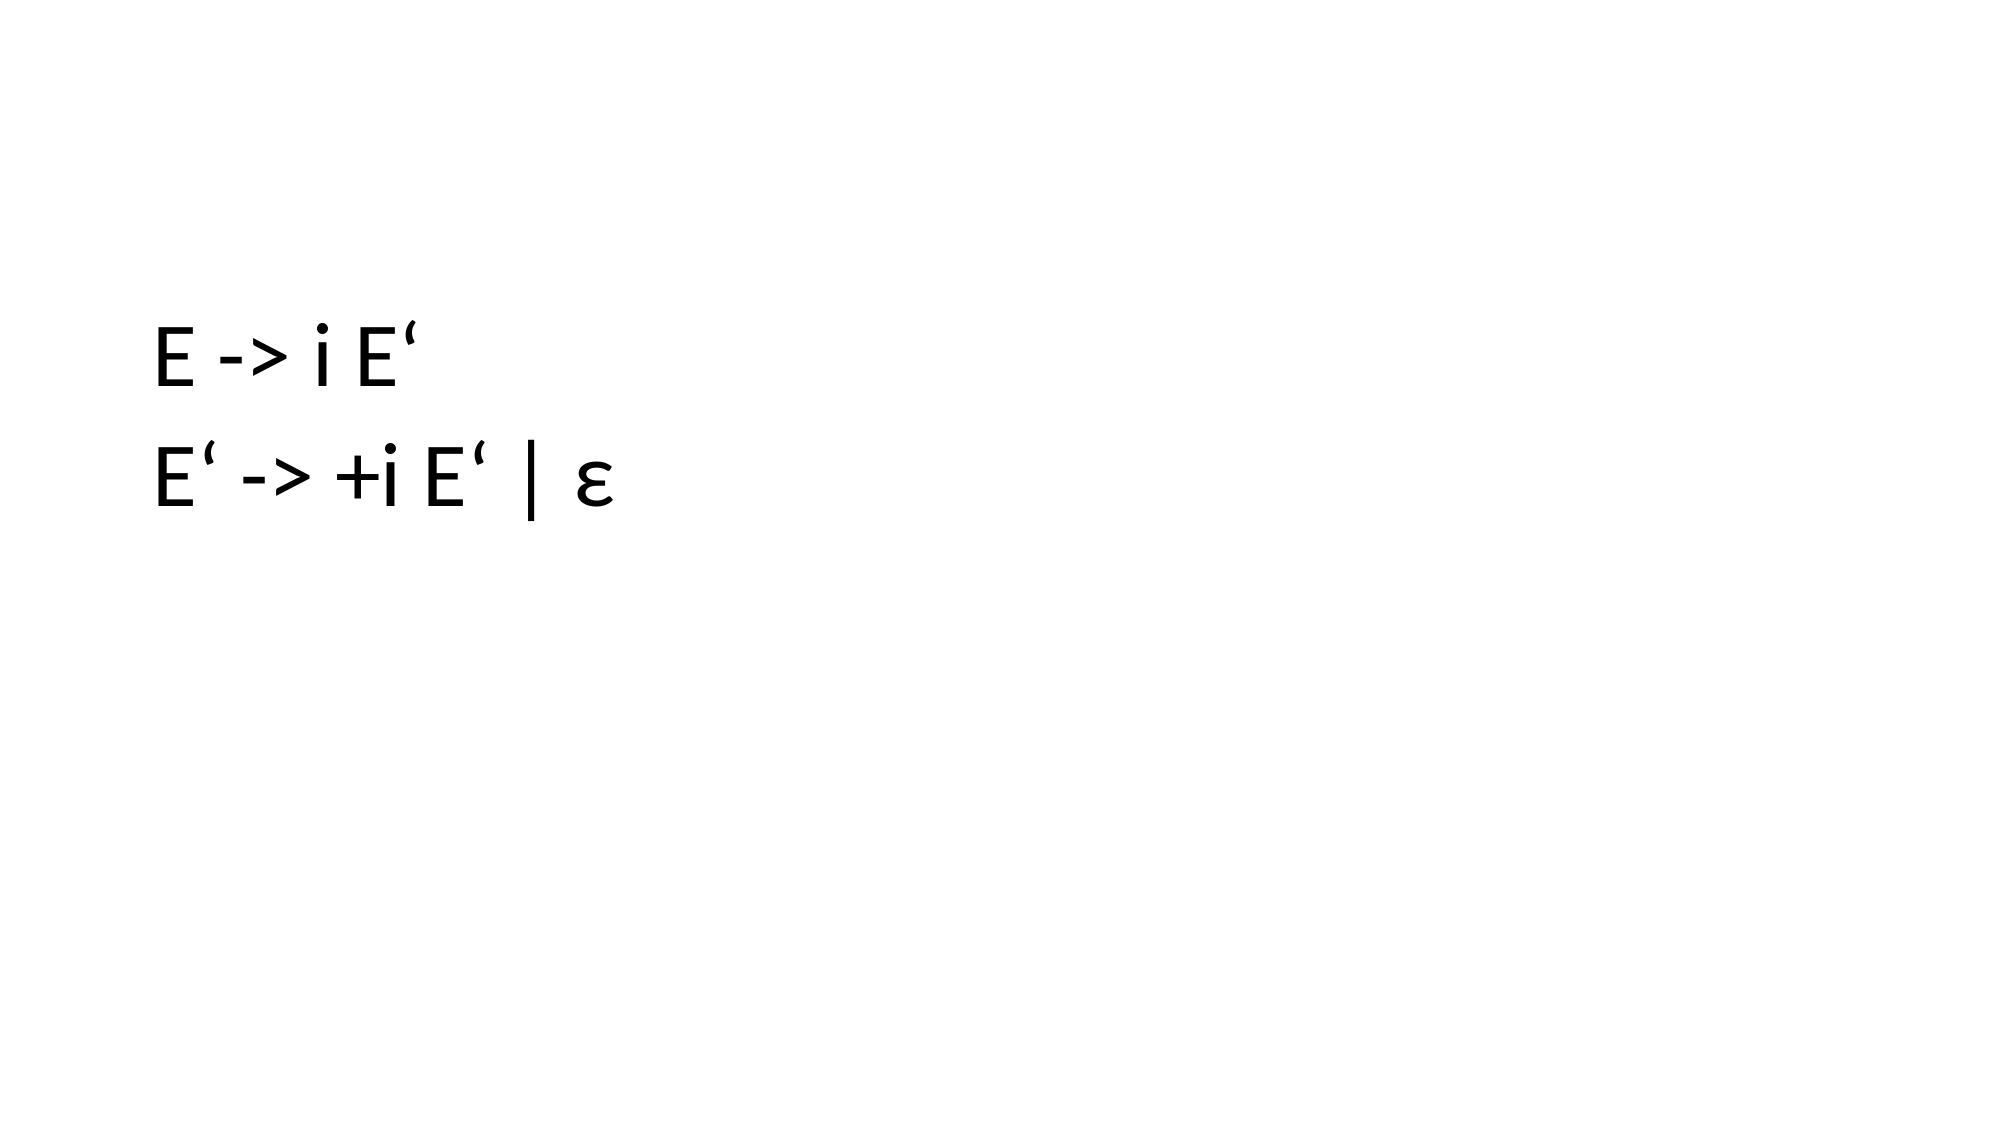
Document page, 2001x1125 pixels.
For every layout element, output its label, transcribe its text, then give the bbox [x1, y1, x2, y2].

list E -> i E‘ E‘ -> +i E‘ | ε [137, 299, 1863, 1014]
